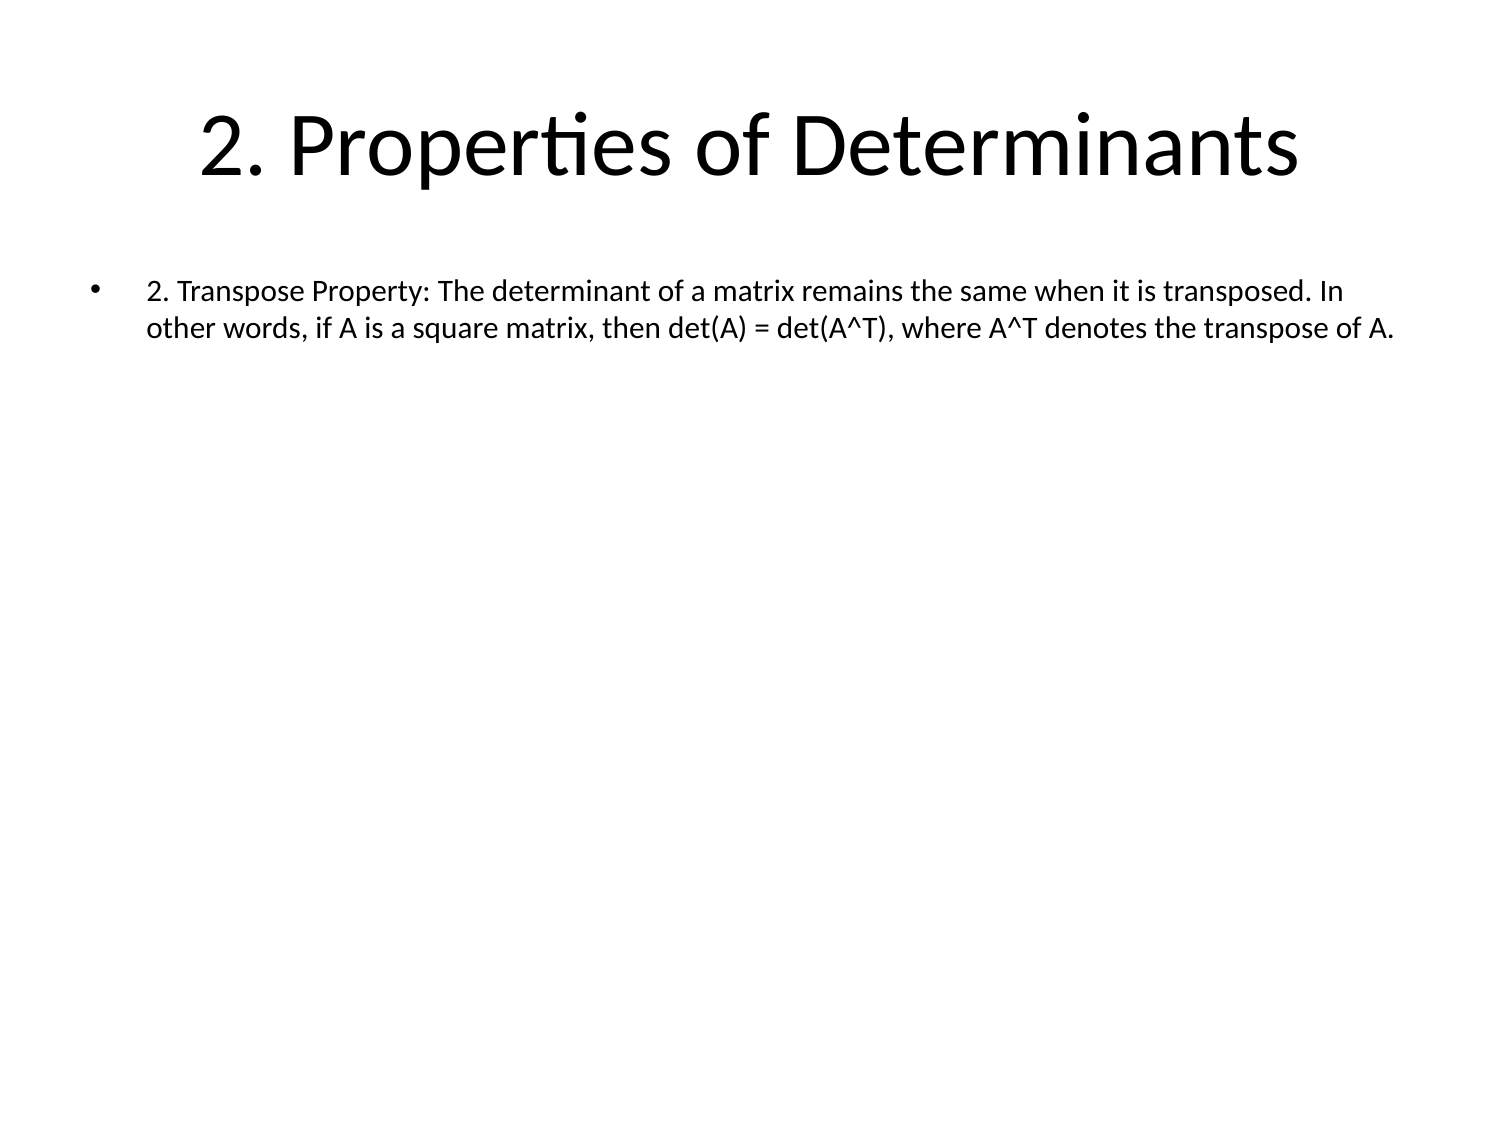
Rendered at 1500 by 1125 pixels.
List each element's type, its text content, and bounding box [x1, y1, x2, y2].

list 2. Transpose Property: The determinant of a matrix remains the same when it is transposed. In other words, if A is a square matrix, then det(A) = det(A^T), where A^T denotes the transpose of A. [75, 262, 1425, 1005]
title 2. Properties of Determinants [75, 45, 1425, 233]
